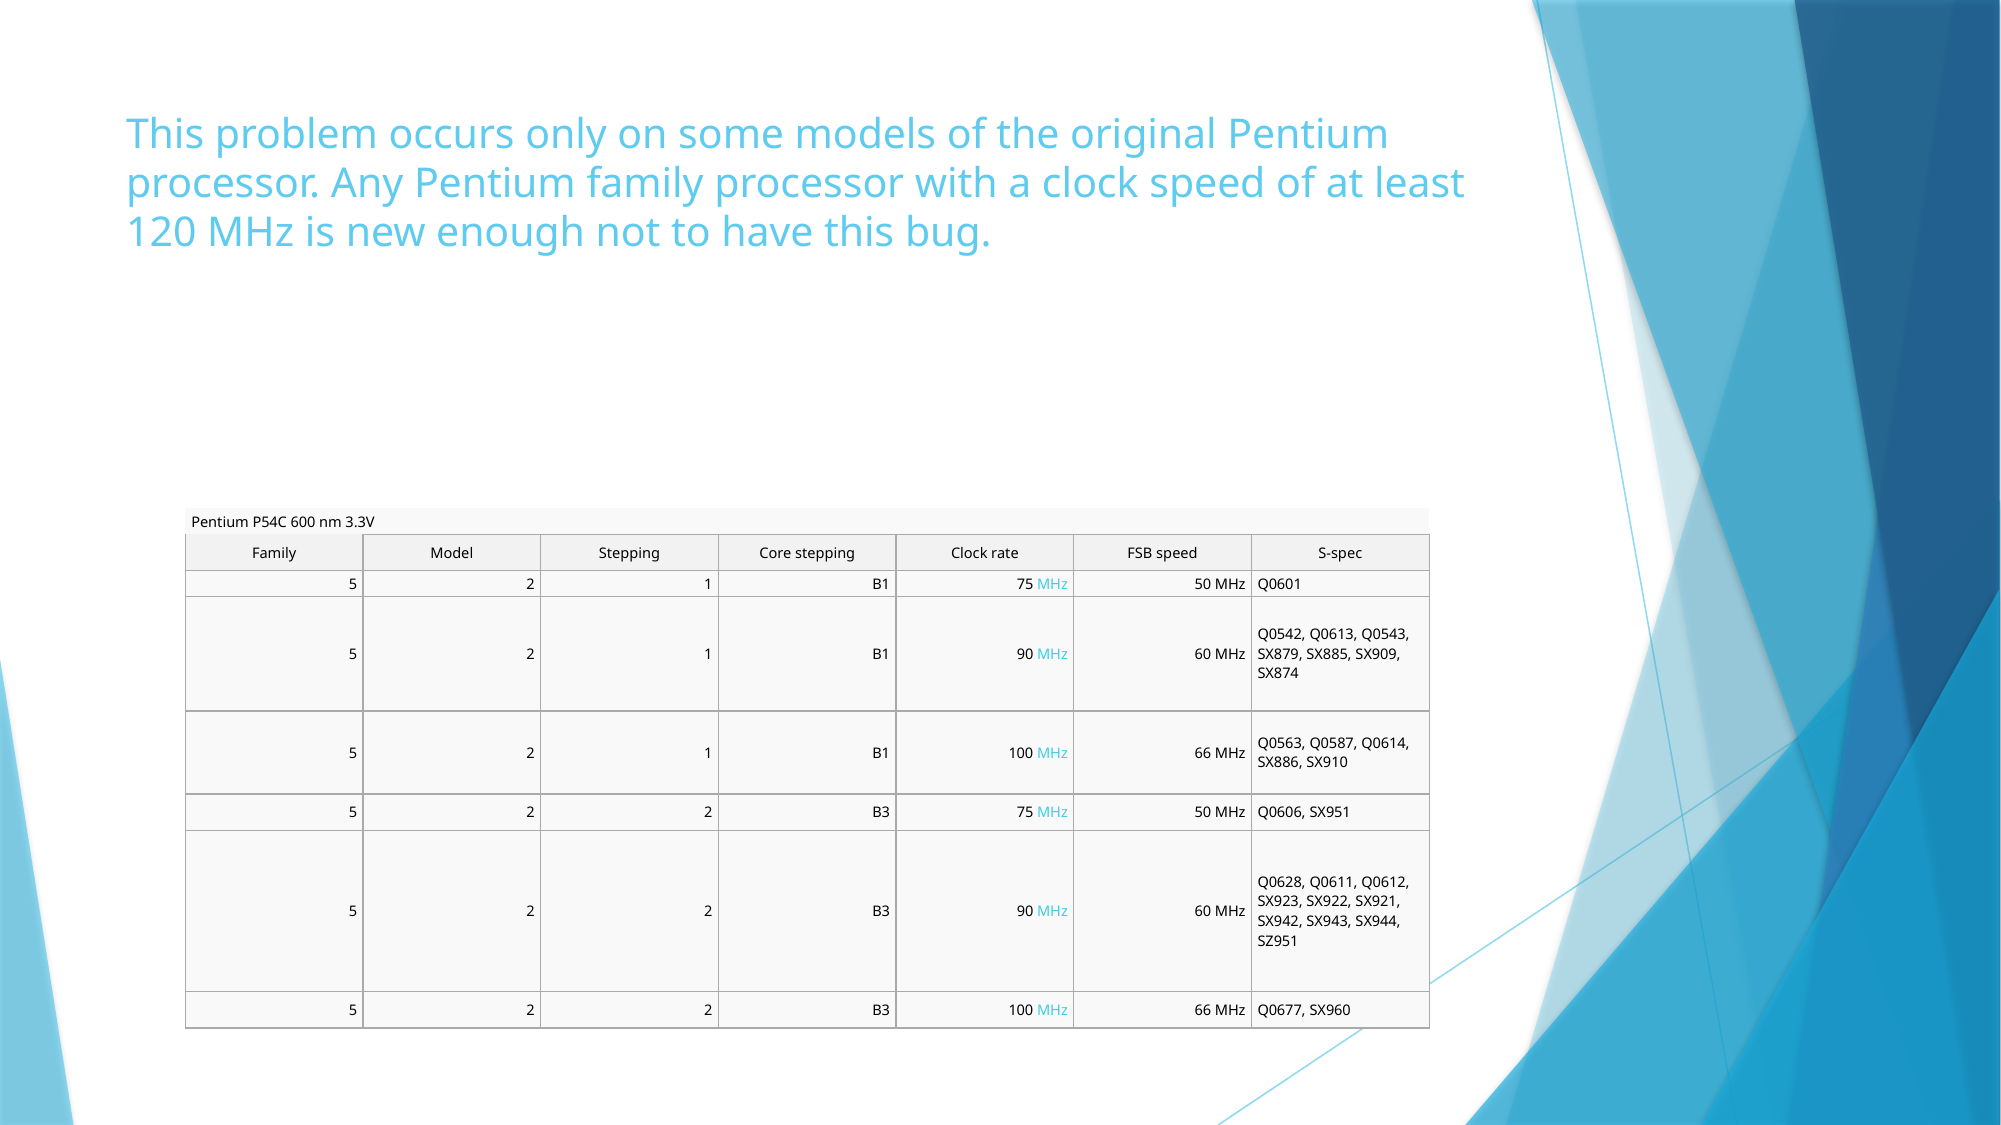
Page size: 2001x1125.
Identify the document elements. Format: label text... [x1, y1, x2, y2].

table_cell B3 [719, 992, 895, 1027]
text_box [0, 0, 2000, 53]
table_cell 60 MHz [1074, 831, 1251, 991]
table_cell 50 MHz [1074, 571, 1251, 596]
table_cell 1 [541, 712, 718, 793]
table_cell Q0563, Q0587, Q0614, SX886, SX910 [1252, 712, 1429, 793]
table_cell 60 MHz [1074, 597, 1251, 710]
table_cell Q0677, SX960 [1252, 992, 1429, 1027]
table_cell B3 [719, 831, 895, 991]
table_cell 2 [364, 992, 540, 1027]
table_cell Stepping [541, 535, 718, 570]
table_cell 5 [186, 992, 362, 1027]
table_cell Model [364, 535, 540, 570]
table_cell 1 [541, 597, 718, 710]
table_cell 2 [541, 992, 718, 1027]
table_cell FSB speed [1074, 535, 1251, 570]
table_cell 2 [364, 597, 540, 710]
table_cell 5 [186, 597, 362, 710]
table_cell 5 [186, 712, 362, 793]
table_cell 90 MHz [897, 597, 1073, 710]
table_cell Clock rate [897, 535, 1073, 570]
table_cell 66 MHz [1074, 992, 1251, 1027]
table_cell 2 [364, 712, 540, 793]
table_cell 66 MHz [1074, 712, 1251, 793]
table_cell 2 [364, 571, 540, 596]
table_cell Q0606, SX951 [1252, 795, 1429, 830]
table_cell B1 [719, 597, 895, 710]
table_cell 100 MHz [897, 712, 1073, 793]
table_cell B1 [719, 571, 895, 596]
table_cell 1 [541, 571, 718, 596]
title This problem occurs only on some models of the original Pentium processor. Any Pentium family processor with a clock speed of at least 120 MHz is new enough not to have this bug. [111, 99, 1522, 317]
table_cell 5 [186, 831, 362, 991]
table_cell Core stepping [719, 535, 895, 570]
table_cell 90 MHz [897, 831, 1073, 991]
table_cell Q0542, Q0613, Q0543, SX879, SX885, SX909, SX874 [1252, 597, 1429, 710]
table_cell B1 [719, 712, 895, 793]
table_cell 2 [364, 831, 540, 991]
table_header Pentium P54C 600 nm 3.3V [185, 508, 1429, 534]
table_cell 5 [186, 571, 362, 596]
table_cell 100 MHz [897, 992, 1073, 1027]
table_cell 2 [364, 795, 540, 830]
table_cell S-spec [1252, 535, 1429, 570]
table_cell 75 MHz [897, 571, 1073, 596]
table_cell B3 [719, 795, 895, 830]
table_cell 5 [186, 795, 362, 830]
table_cell 75 MHz [897, 795, 1073, 830]
table_cell Q0601 [1252, 571, 1429, 596]
table_cell Family [186, 534, 362, 570]
table_cell 2 [541, 795, 718, 830]
table_cell 50 MHz [1074, 795, 1251, 830]
table_cell 2 [541, 831, 718, 991]
table_cell Q0628, Q0611, Q0612, SX923, SX922, SX921, SX942, SX943, SX944, SZ951 [1252, 831, 1429, 991]
